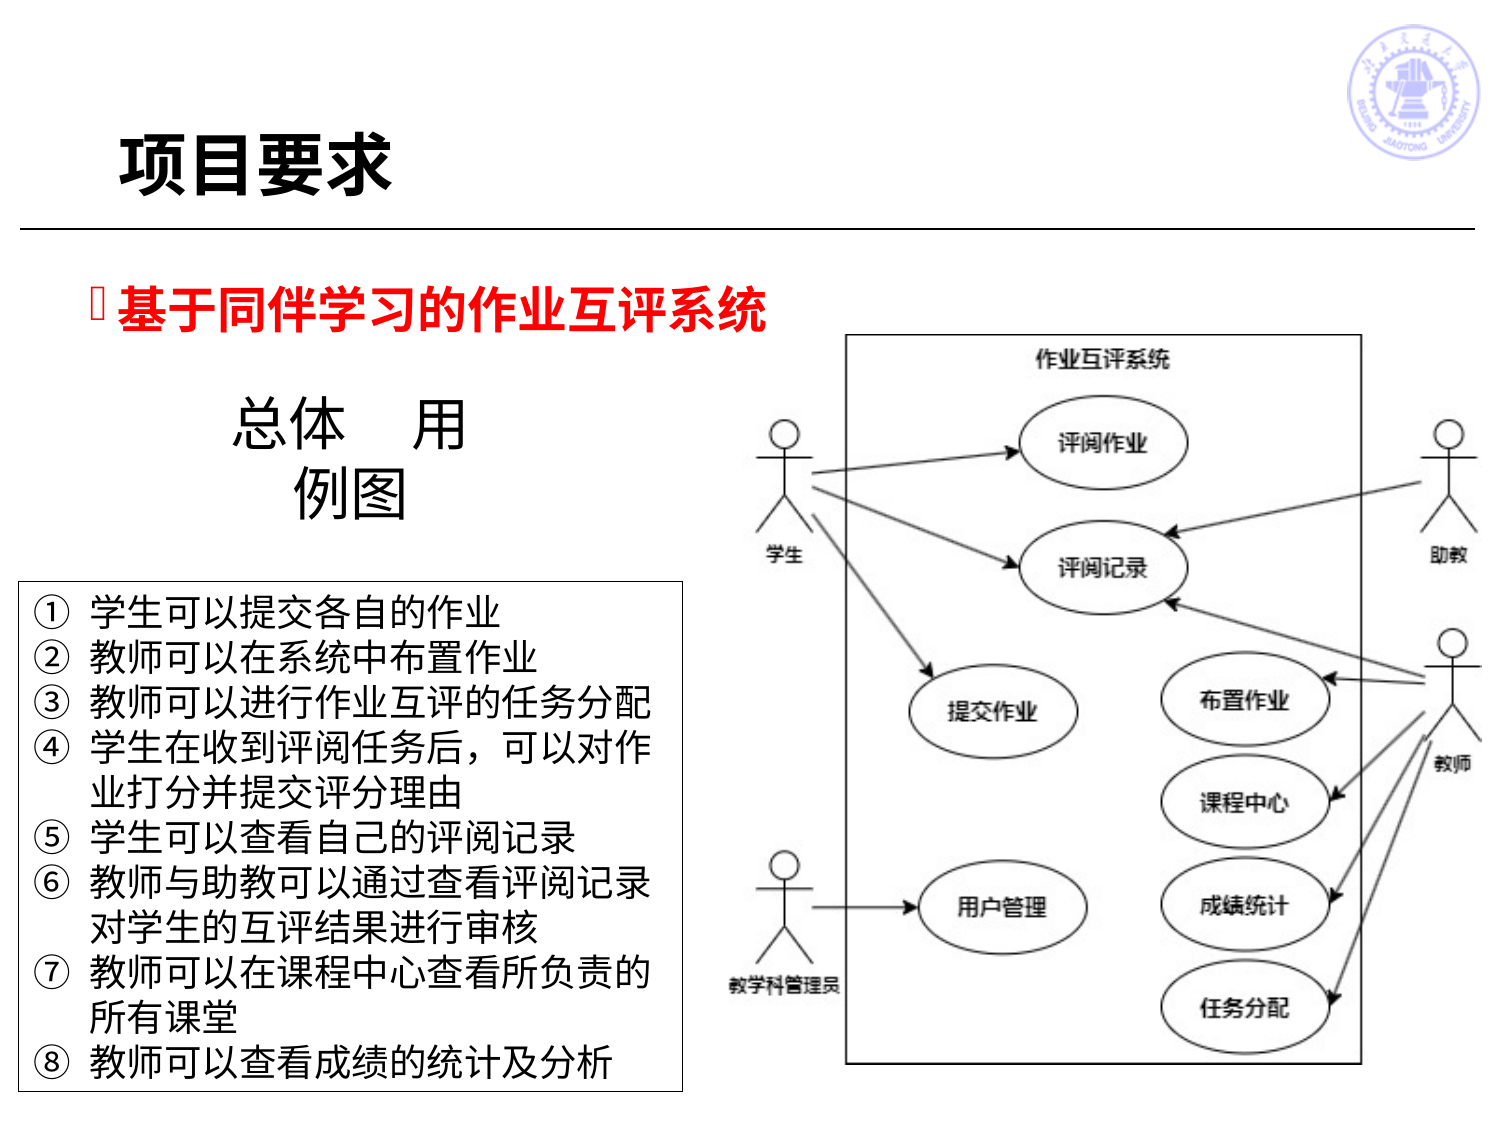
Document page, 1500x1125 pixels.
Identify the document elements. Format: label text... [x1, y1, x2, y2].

text_box 学生可以提交各自的作业 教师可以在系统中布置作业 教师可以进行作业互评的任务分配 学生在收到评阅任务后，可以对作业打分并提交评分理由 学生可以查看自己的评阅记录 教师与助教可以通过查看评阅记录对学生的互评结果进行审核 教师可以在课程中心查看所负责的所有课堂 教师可以查看成绩的统计及分析 [18, 581, 683, 1092]
picture [728, 334, 1482, 1065]
list 基于同伴学习的作业互评系统 [74, 277, 1426, 994]
text_box 总体 用例图 [215, 380, 486, 535]
title 项目要求 [103, 60, 1398, 277]
